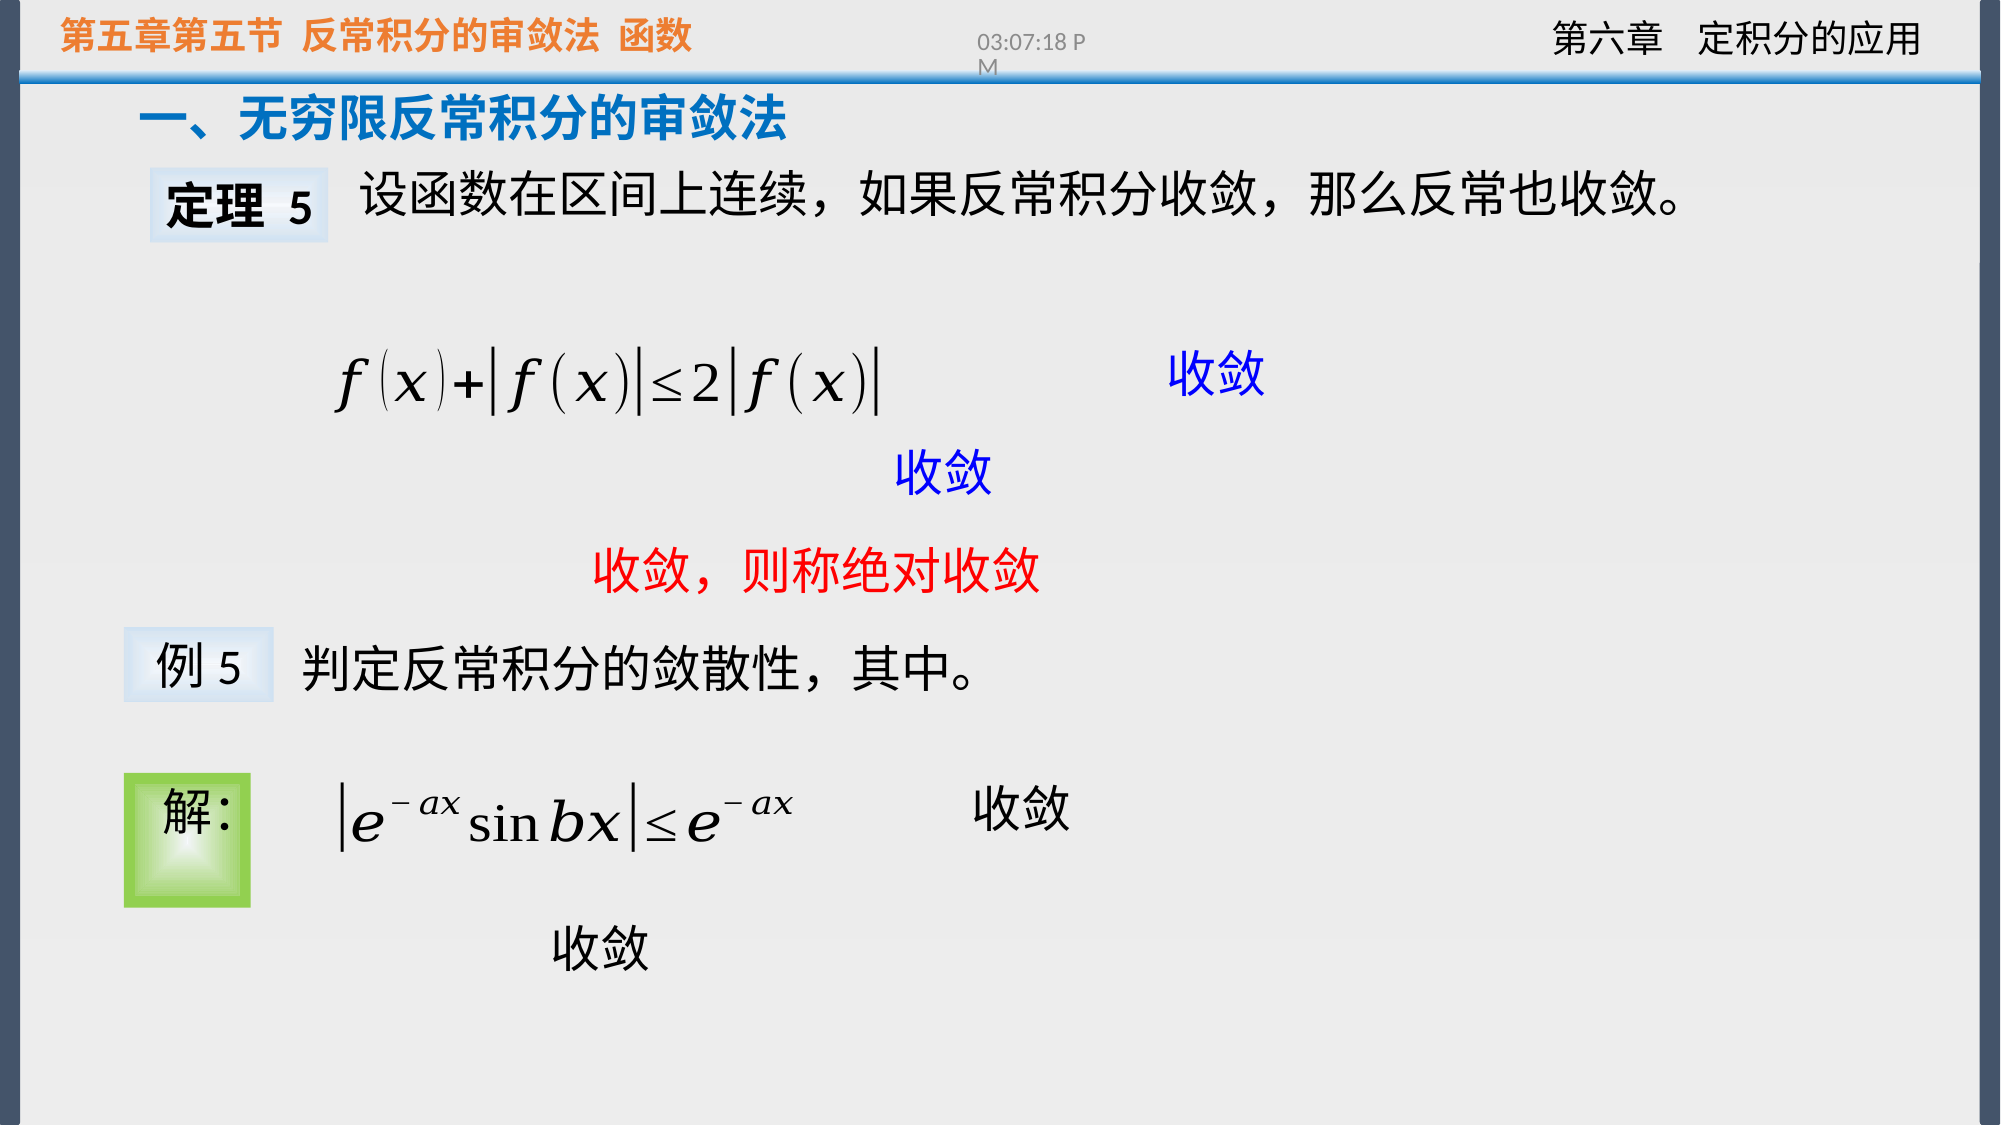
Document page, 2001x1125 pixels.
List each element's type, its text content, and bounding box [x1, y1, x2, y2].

text_box 例5 [123, 627, 274, 702]
text_box 一、无穷限反常积分的审敛法 [123, 77, 812, 156]
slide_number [962, 10, 1106, 71]
text_box 定理 5 [150, 167, 329, 243]
text_box 解： [123, 772, 251, 908]
